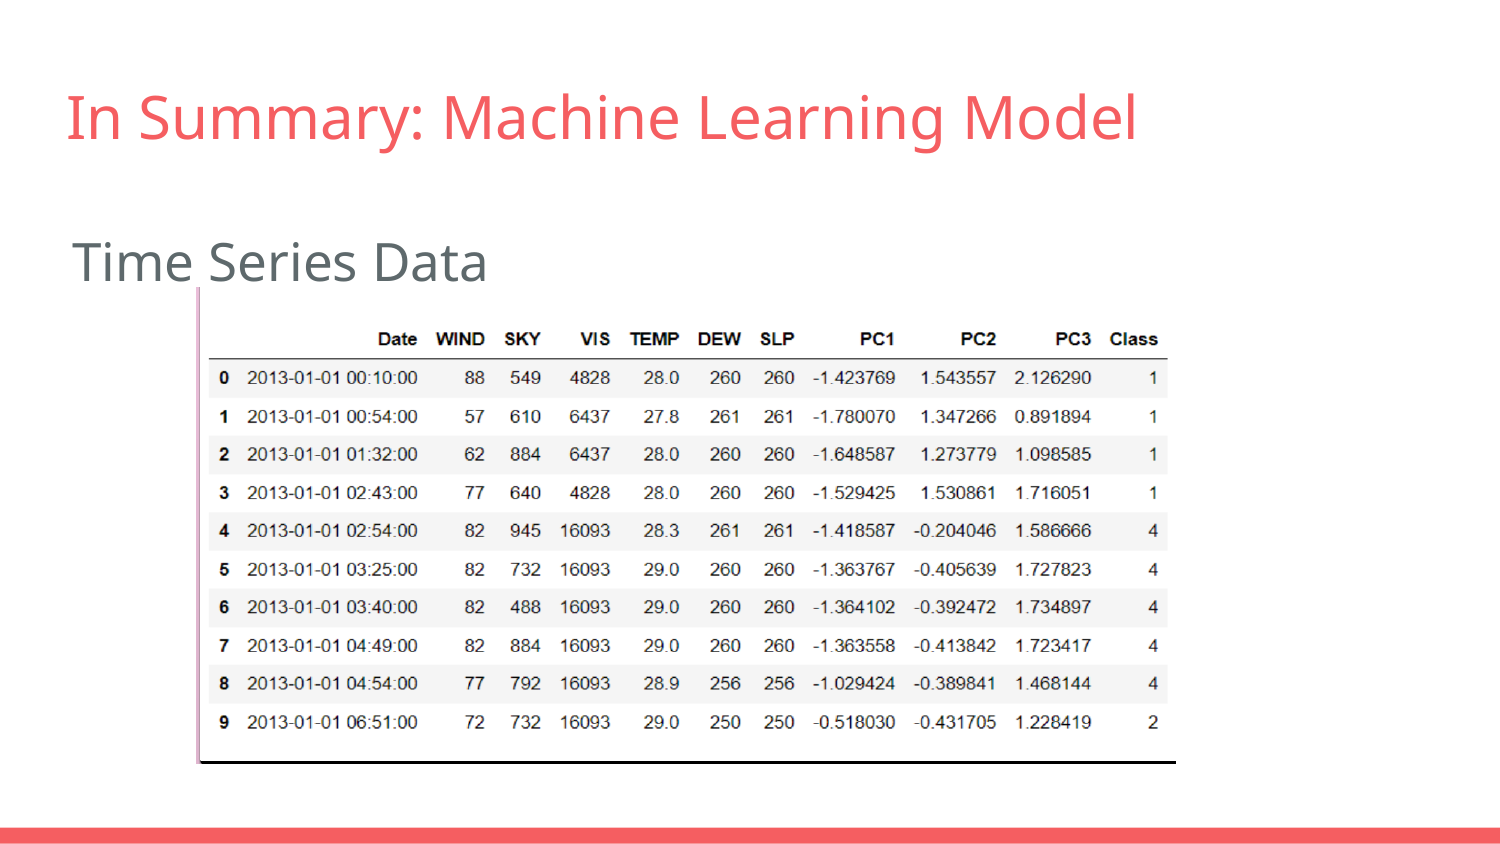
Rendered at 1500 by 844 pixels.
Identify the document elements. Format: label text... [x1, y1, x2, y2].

title In Summary: Machine Learning Model [51, 64, 1449, 167]
picture [196, 287, 1177, 765]
list Time Series Data [57, 203, 1434, 764]
